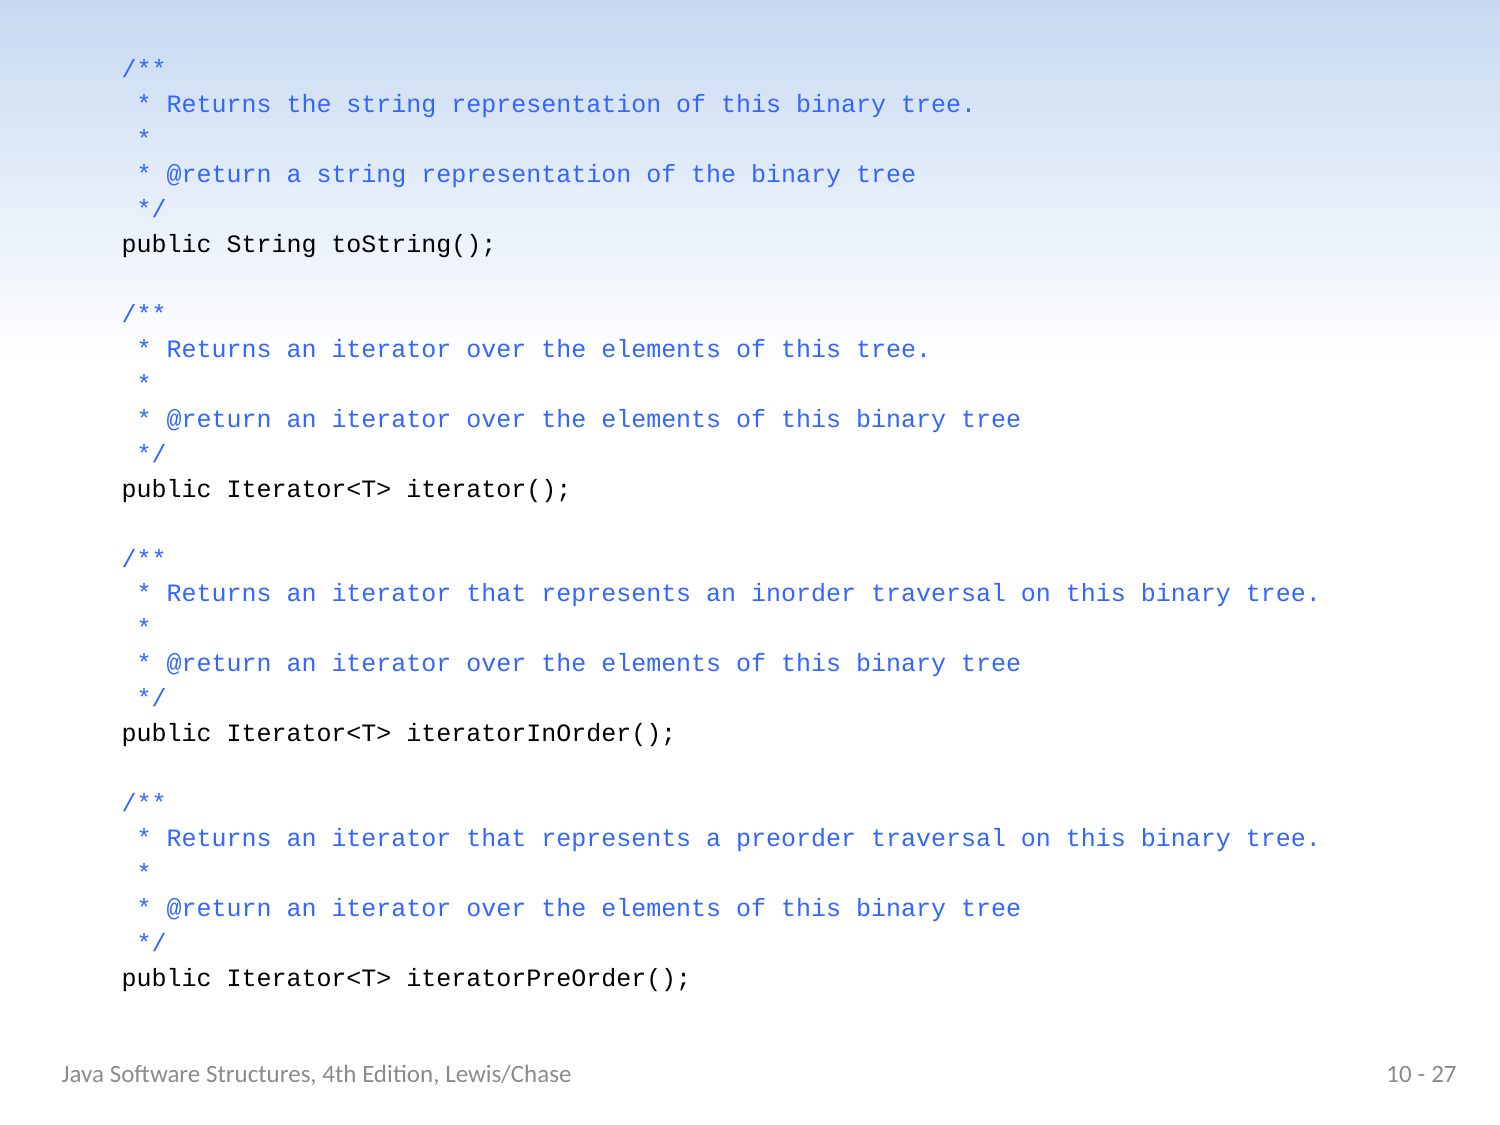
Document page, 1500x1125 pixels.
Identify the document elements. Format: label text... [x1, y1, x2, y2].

footer Java Software Structures, 4th Edition, Lewis/Chase [46, 1042, 1122, 1103]
slide_number 10 - 27 [1122, 1042, 1472, 1103]
list /** * Returns the string representation of this binary tree. * * @return a string representation of the binary tree */ public String toString(); /** * Returns an iterator over the elements of this tree. * * @return an iterator over the elements of this binary tree */ public Iterator<T> iterator(); /** * Returns an iterator that represents an inorder traversal on this binary tree. * * @return an iterator over the elements of this binary tree */ public Iterator<T> iteratorInOrder(); /** * Returns an iterator that represents a preorder traversal on this binary tree. * * @return an iterator over the elements of this binary tree */ public Iterator<T> iteratorPreOrder(); [46, 45, 1473, 1043]
